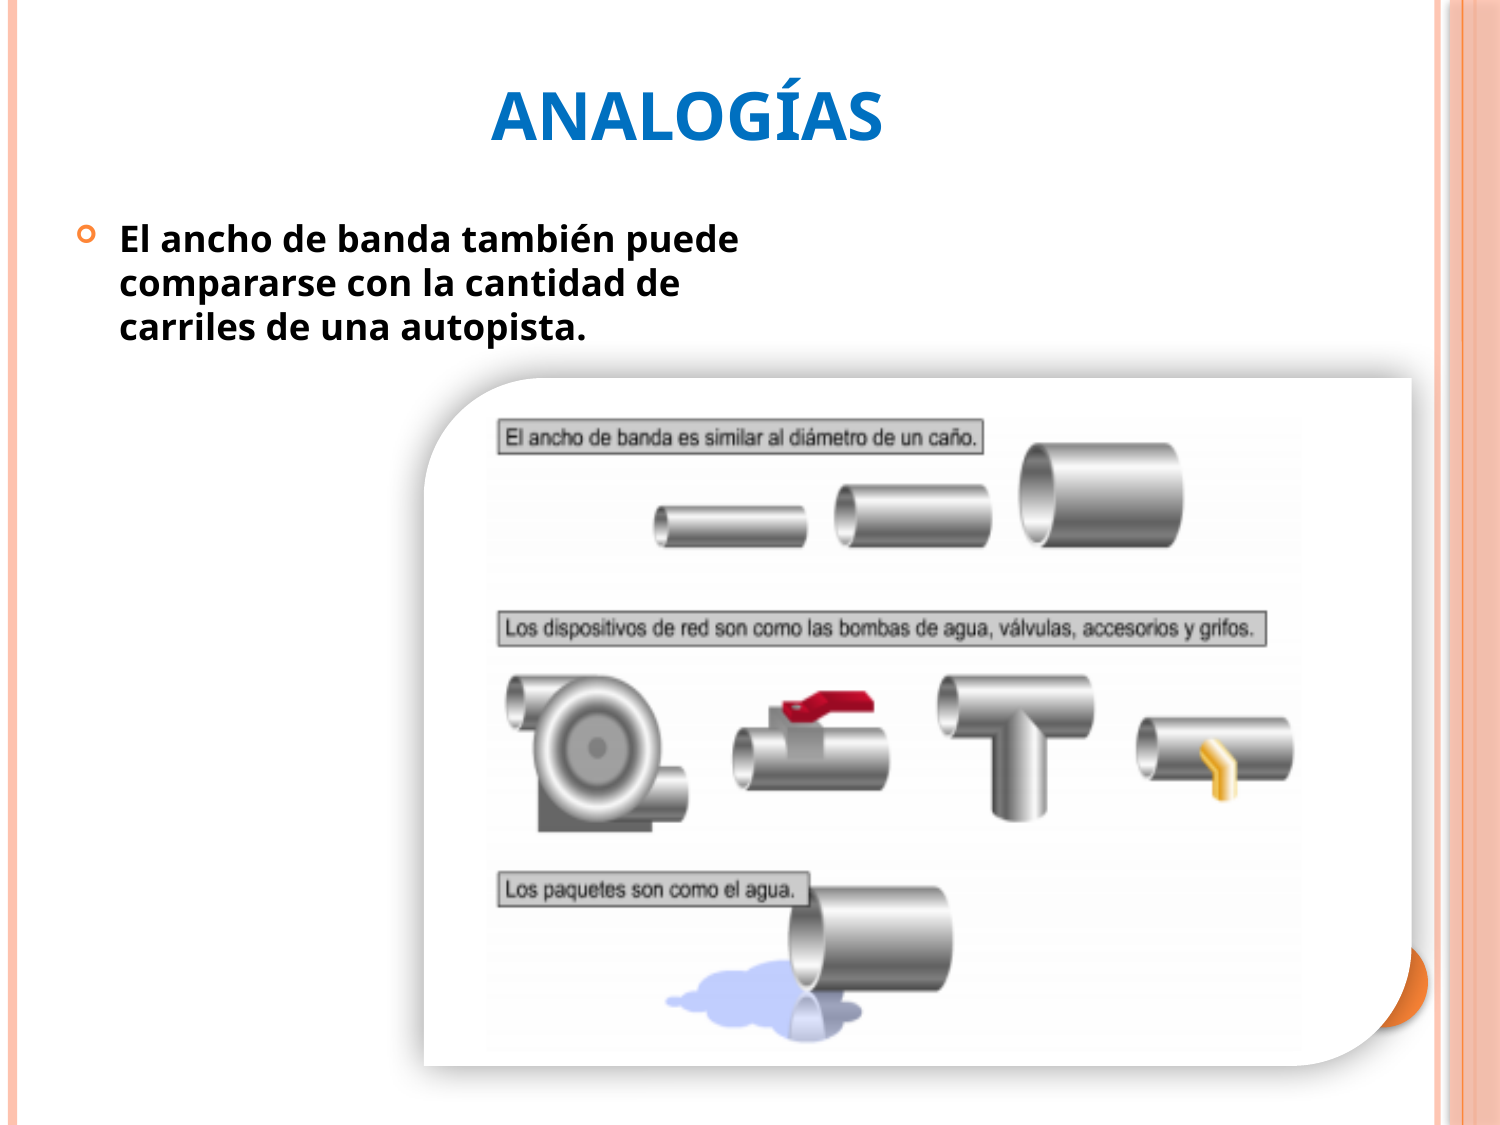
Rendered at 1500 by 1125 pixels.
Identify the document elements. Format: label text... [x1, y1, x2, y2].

picture [430, 384, 1405, 1060]
list El ancho de banda también puede compararse con la cantidad de carriles de una autopista. [60, 208, 759, 398]
title ANALOGÍAS [75, 45, 1300, 161]
